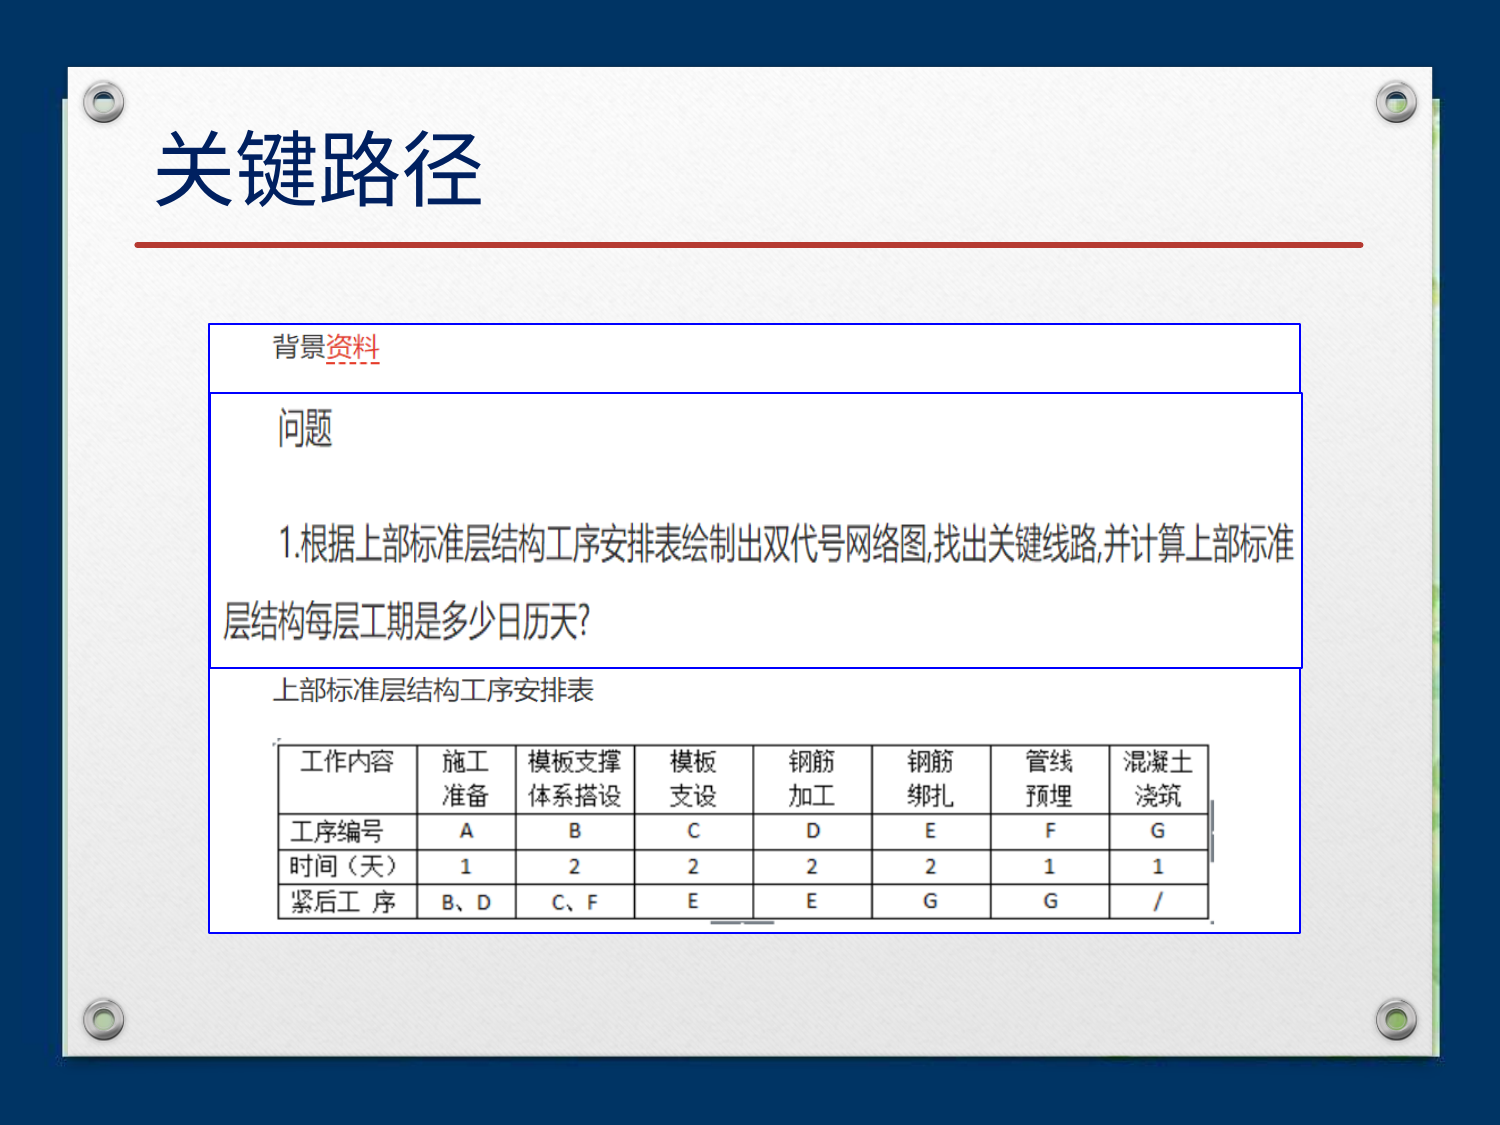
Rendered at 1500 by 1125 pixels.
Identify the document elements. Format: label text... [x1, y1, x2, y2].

picture [0, 0, 1500, 1125]
title 关键路径 [137, 105, 1361, 230]
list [209, 324, 1300, 932]
